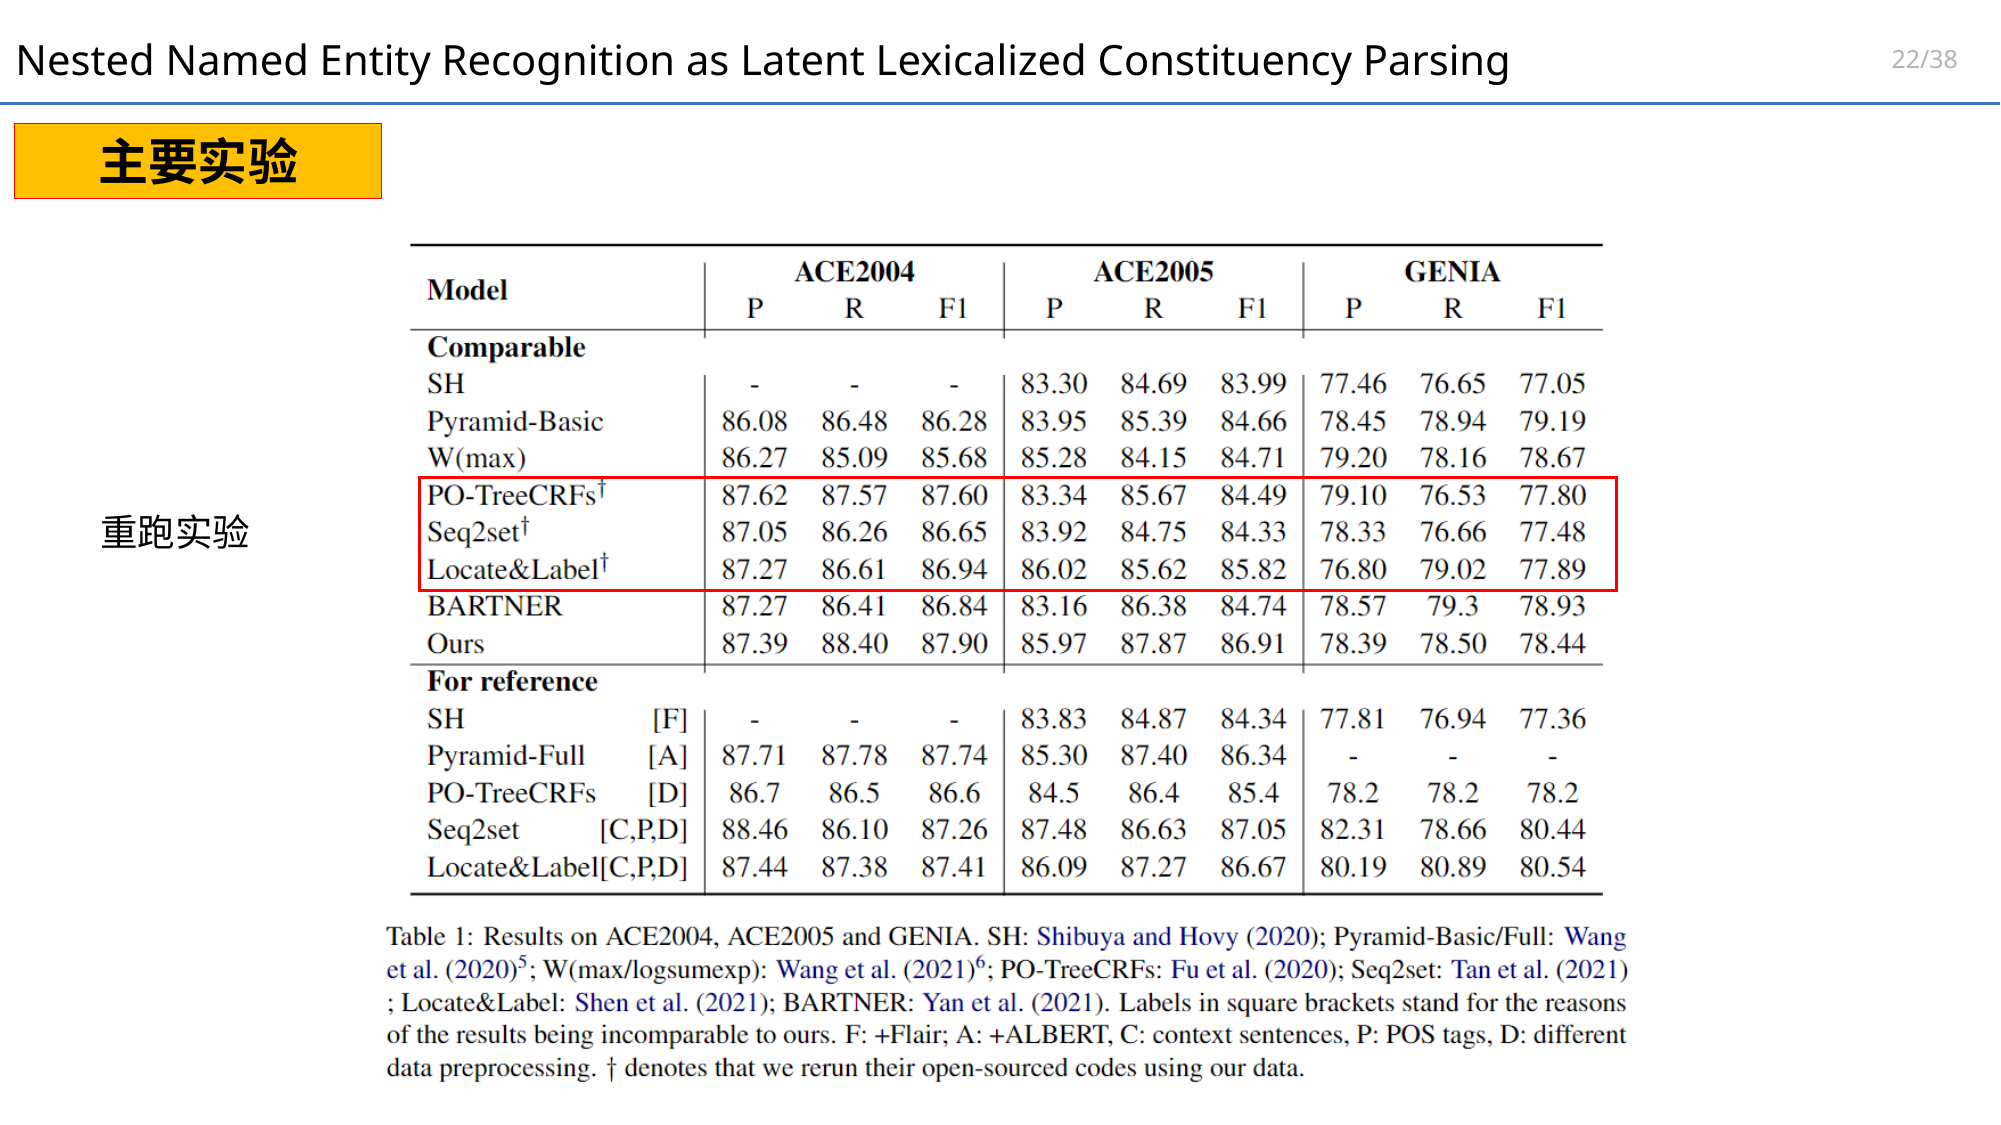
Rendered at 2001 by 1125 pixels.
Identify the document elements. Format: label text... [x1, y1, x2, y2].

slide_number 22/38 [1616, 30, 1973, 91]
text_box Nested Named Entity Recognition as Latent Lexicalized Constituency Parsing [0, 26, 1527, 92]
text_box 主要实验 [14, 123, 382, 199]
text_box 重跑实验 [85, 501, 266, 562]
picture [340, 237, 1660, 1099]
